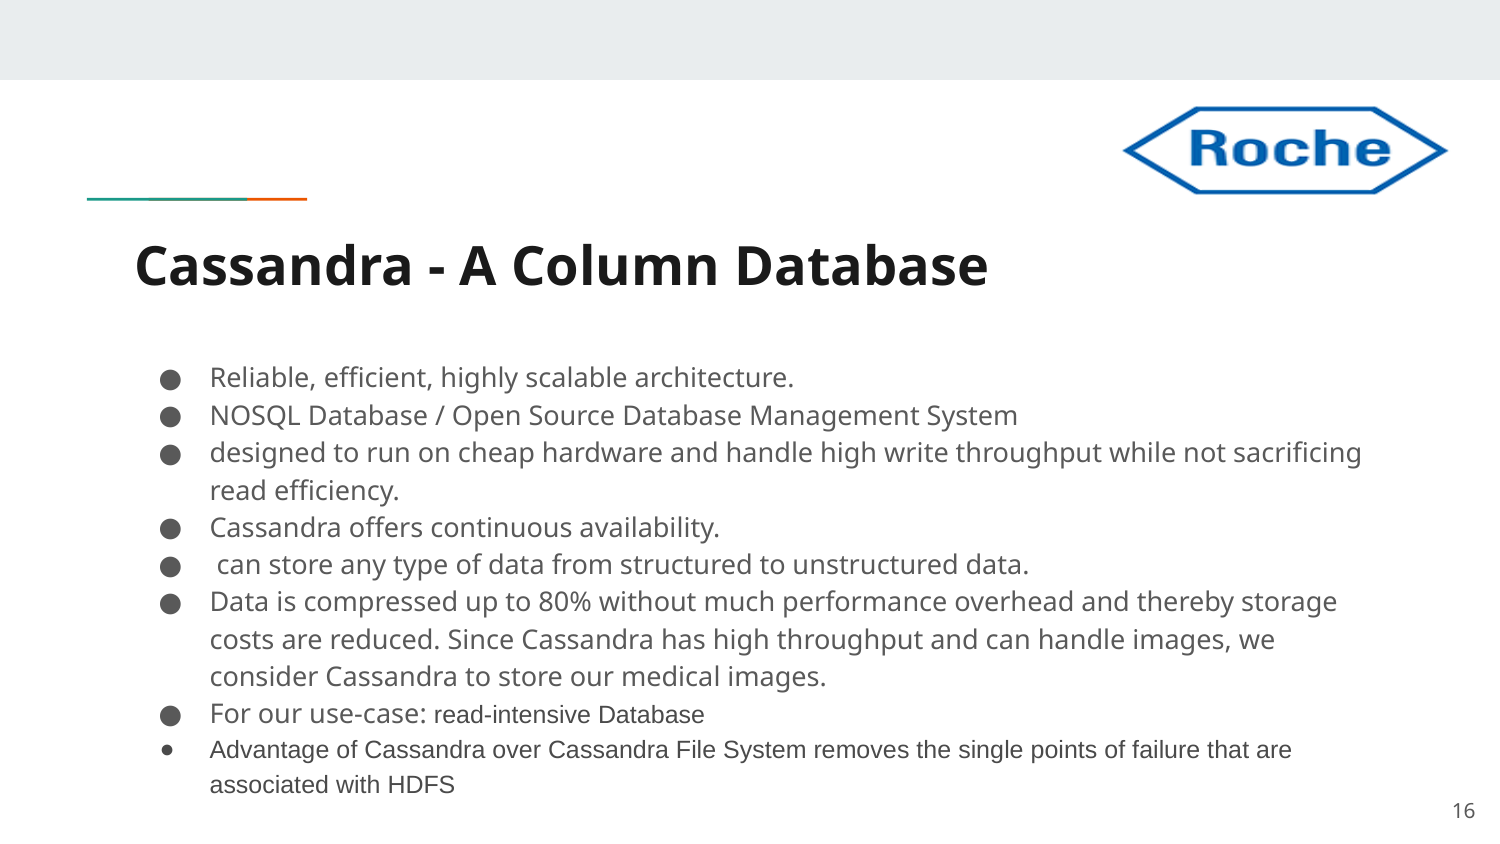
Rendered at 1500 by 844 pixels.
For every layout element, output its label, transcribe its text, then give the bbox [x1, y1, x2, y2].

title Cassandra - A Column Database [119, 216, 1381, 305]
picture [1072, 84, 1500, 218]
slide_number 16 [1400, 779, 1491, 844]
list Reliable, efficient, highly scalable architecture. NOSQL Database / Open Source Database Management System designed to run on cheap hardware and handle high write throughput while not sacrificing read efficiency. Cassandra offers continuous availability. can store any type of data from structured to unstructured data. Data is compressed up to 80% without much performance overhead and thereby storage costs are reduced. Since Cassandra has high throughput and can handle images, we consider Cassandra to store our medical images. For our use-case: read-intensive Database Advantage of Cassandra over Cassandra File System removes the single points of failure that are associated with HDFS [119, 341, 1381, 802]
